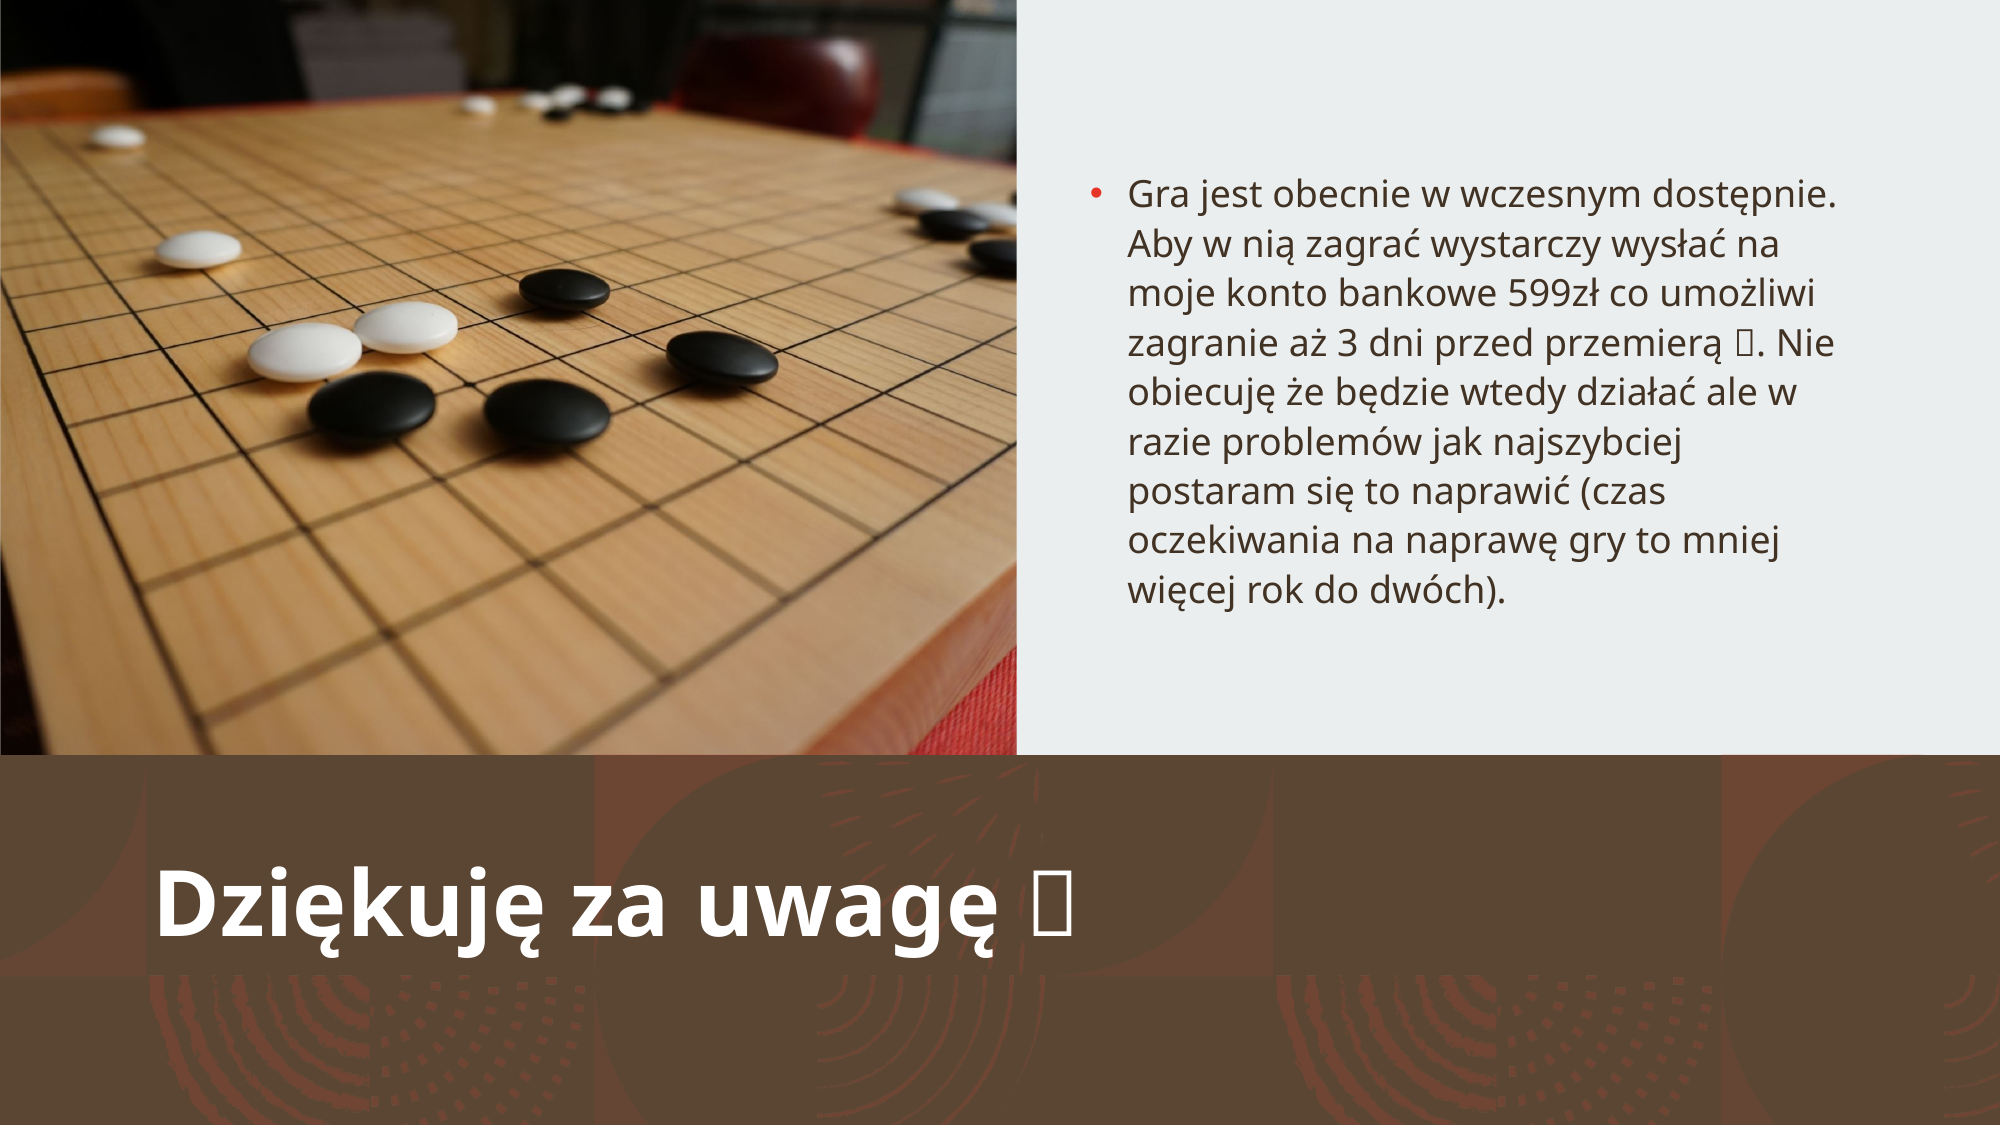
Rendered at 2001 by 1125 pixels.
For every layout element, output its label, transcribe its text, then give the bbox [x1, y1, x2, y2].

title Dziękuję za uwagę  [137, 800, 1779, 1000]
picture [0, 0, 1017, 758]
text_box [1017, 0, 2000, 753]
text_box [0, 753, 2000, 1125]
list Gra jest obecnie w wczesnym dostępnie. Aby w nią zagrać wystarczy wysłać na moje konto bankowe 599zł co umożliwi zagranie aż 3 dni przed przemierą . Nie obiecuję że będzie wtedy działać ale w razie problemów jak najszybciej postaram się to naprawić (czas oczekiwania na naprawę gry to mniej więcej rok do dwóch). [1074, 65, 1863, 712]
